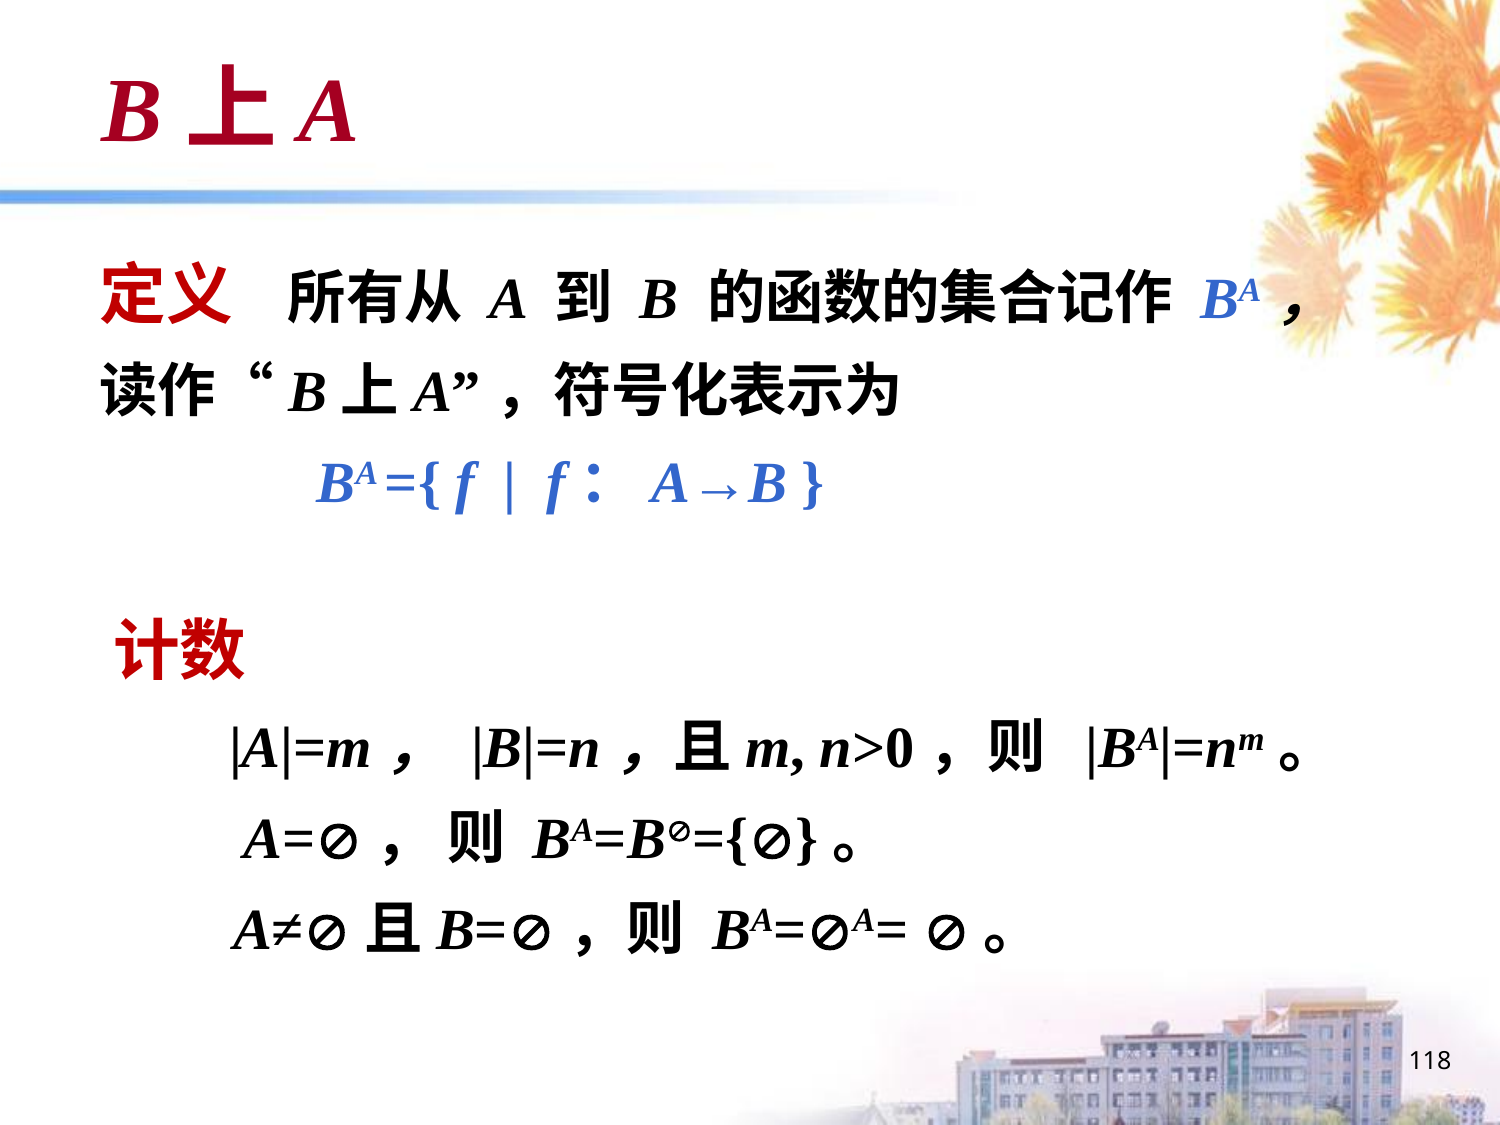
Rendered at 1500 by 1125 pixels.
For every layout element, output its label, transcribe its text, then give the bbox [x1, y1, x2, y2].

text_box 定义 所有从 A 到 B 的函数的集合记作 BA，读作“B上A”，符号化表示为 BA ={ f | f：A→B } [84, 220, 1386, 522]
text_box 计数 |A|=m， |B|=n，且m, n>0，则 |BA|=nm。 A=， 则 BA=B={}。 A≠且B=，则 BA=A= 。 [98, 576, 1386, 969]
slide_number 118 [1115, 1011, 1467, 1087]
title B上A [86, 16, 1386, 194]
picture [0, 0, 1500, 1125]
